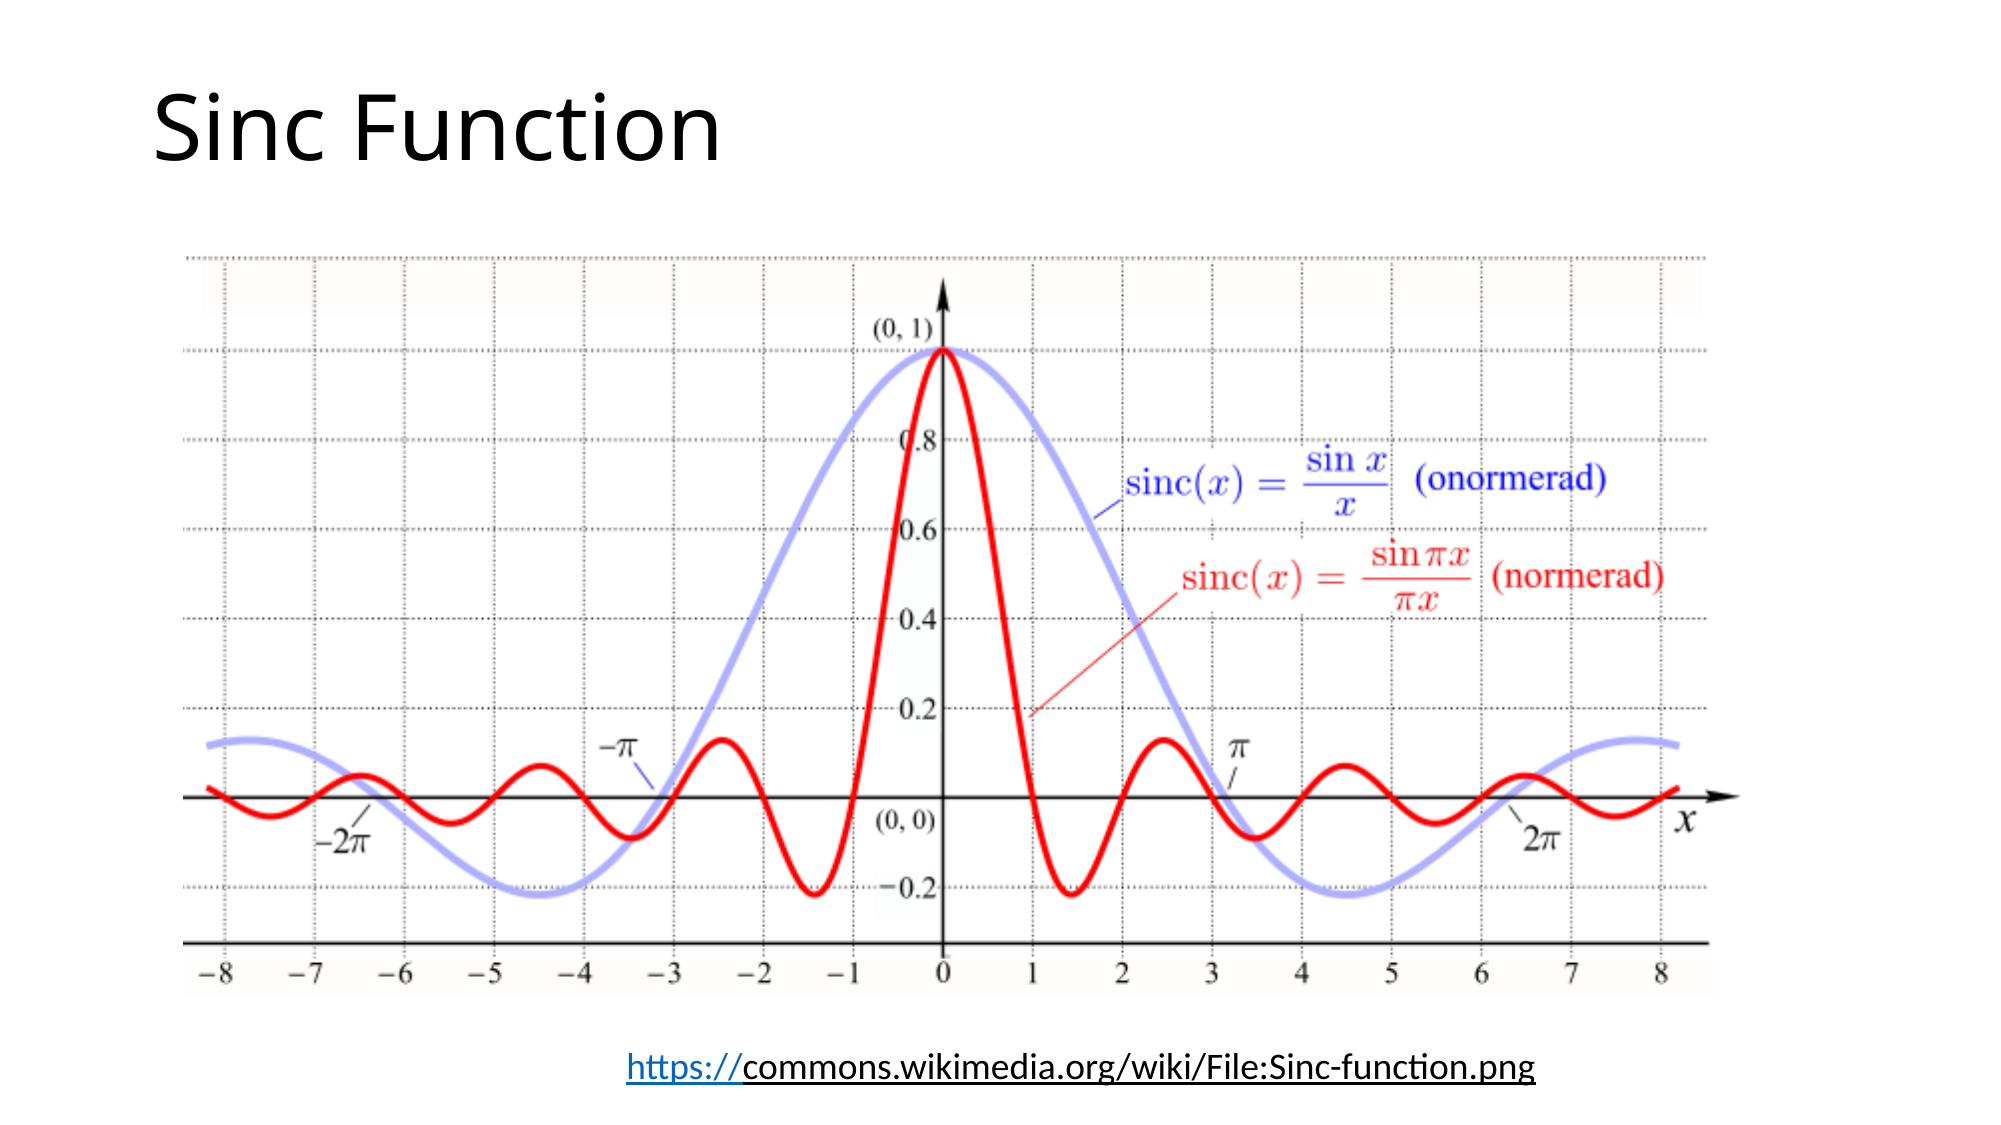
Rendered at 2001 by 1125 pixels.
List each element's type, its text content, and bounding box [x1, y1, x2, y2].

title Sinc Function [137, 59, 1863, 202]
picture [183, 239, 1760, 997]
text_box https://commons.wikimedia.org/wiki/File:Sinc-function.png [611, 1034, 1560, 1095]
